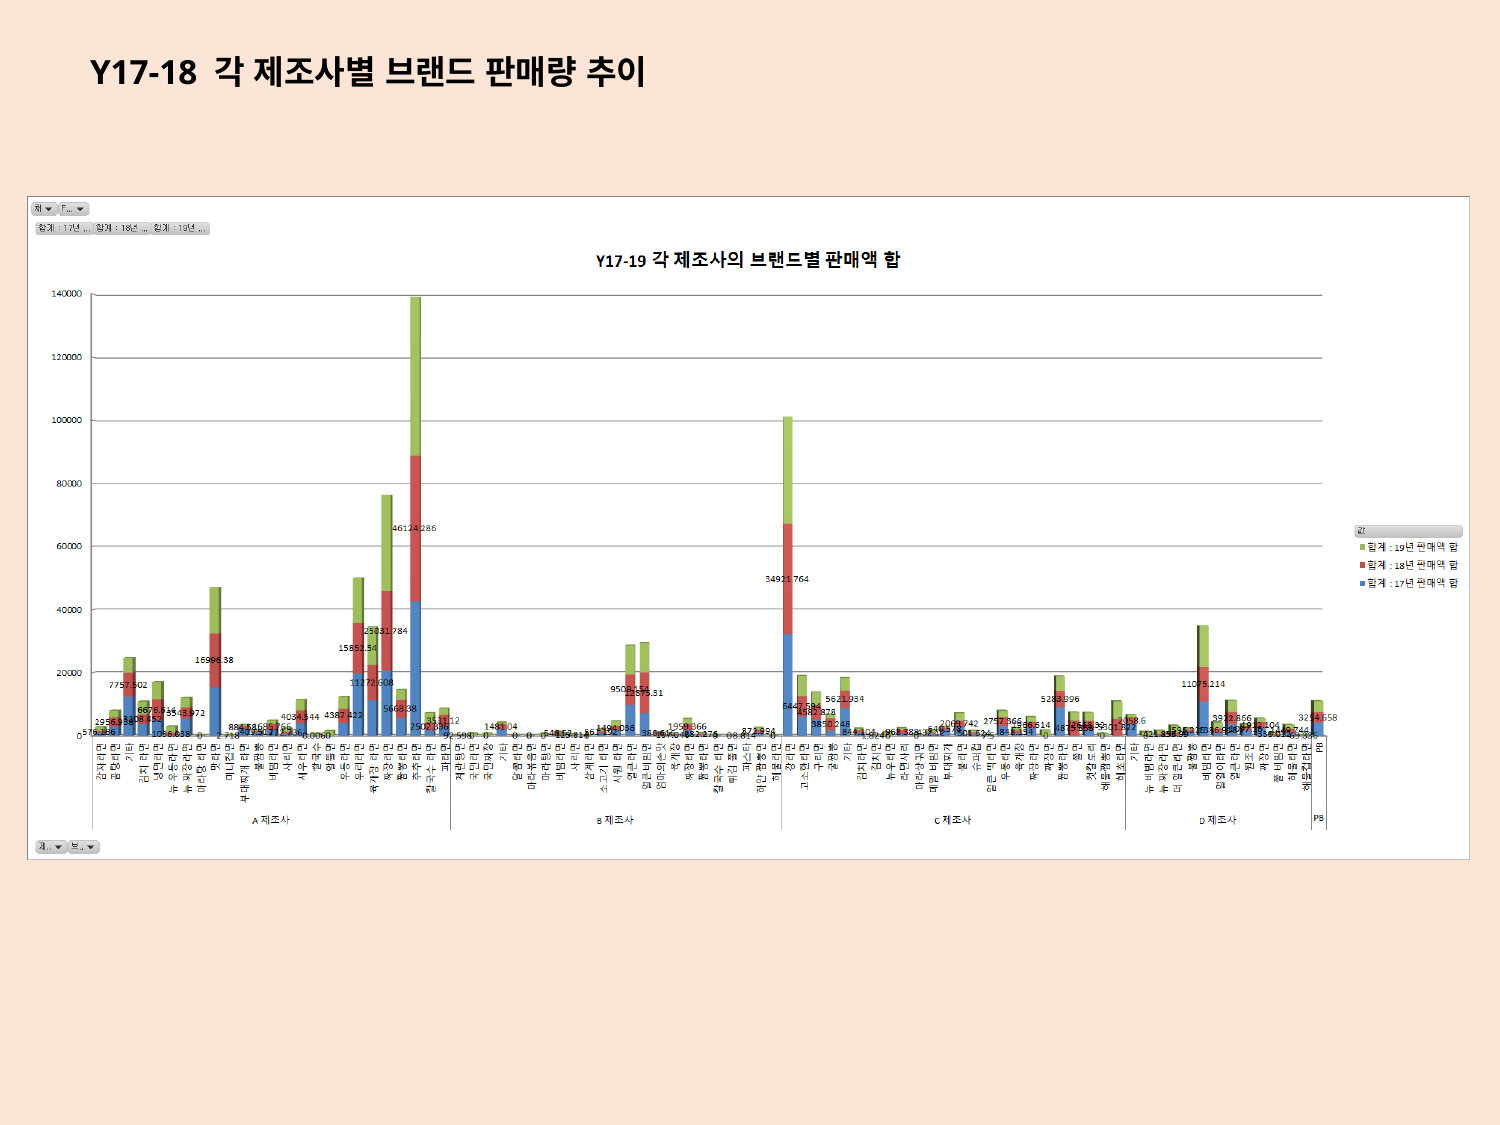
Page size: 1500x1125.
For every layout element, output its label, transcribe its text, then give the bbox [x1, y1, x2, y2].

title Y17-18 각 제조사별 브랜드 판매량 추이 [75, 45, 753, 102]
picture [27, 196, 1470, 860]
